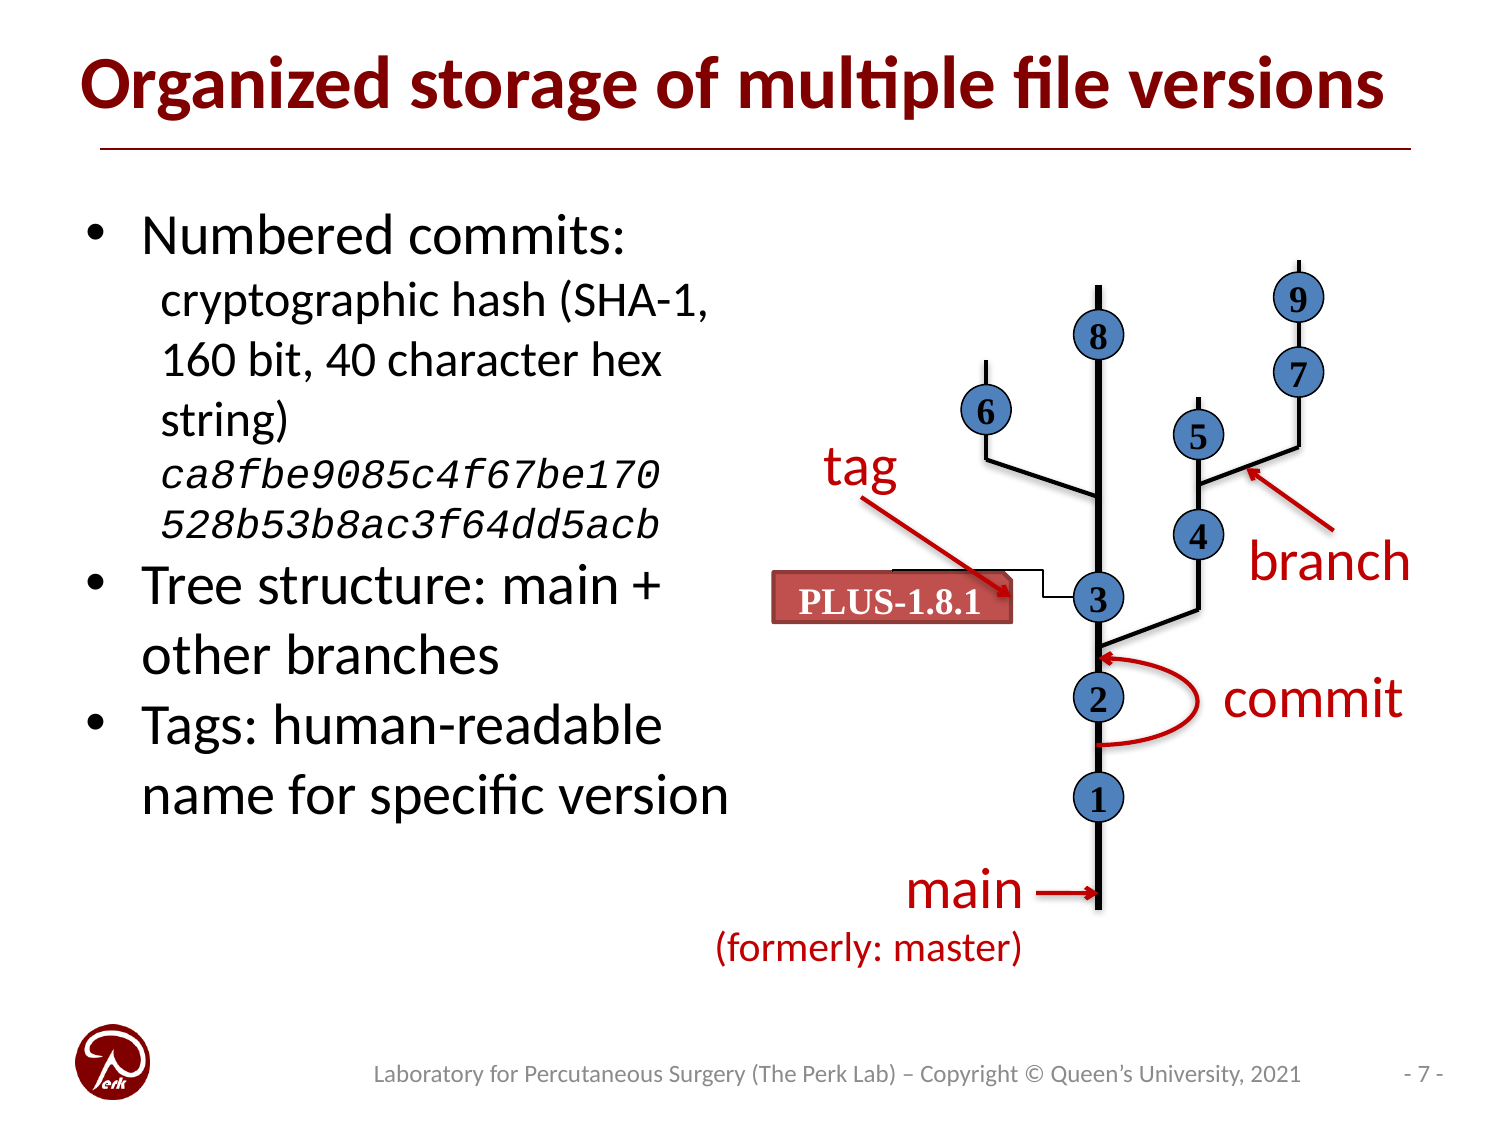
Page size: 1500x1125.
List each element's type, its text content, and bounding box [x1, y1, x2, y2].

slide_number - 7 - [1352, 1042, 1459, 1103]
footer Laboratory for Percutaneous Surgery (The Perk Lab) – Copyright © Queen’s University, 2021 [348, 1042, 1329, 1103]
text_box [596, 259, 1449, 951]
picture [75, 1024, 150, 1100]
title Organized storage of multiple file versions [64, 7, 1500, 150]
text_box Numbered commits: cryptographic hash (SHA-1, 160 bit, 40 character hex string) ca8fbe9085c4f67be170 528b53b8ac3f64dd5acb Tree structure: main + other branches Tags: human-readable name for specific version [70, 188, 763, 780]
